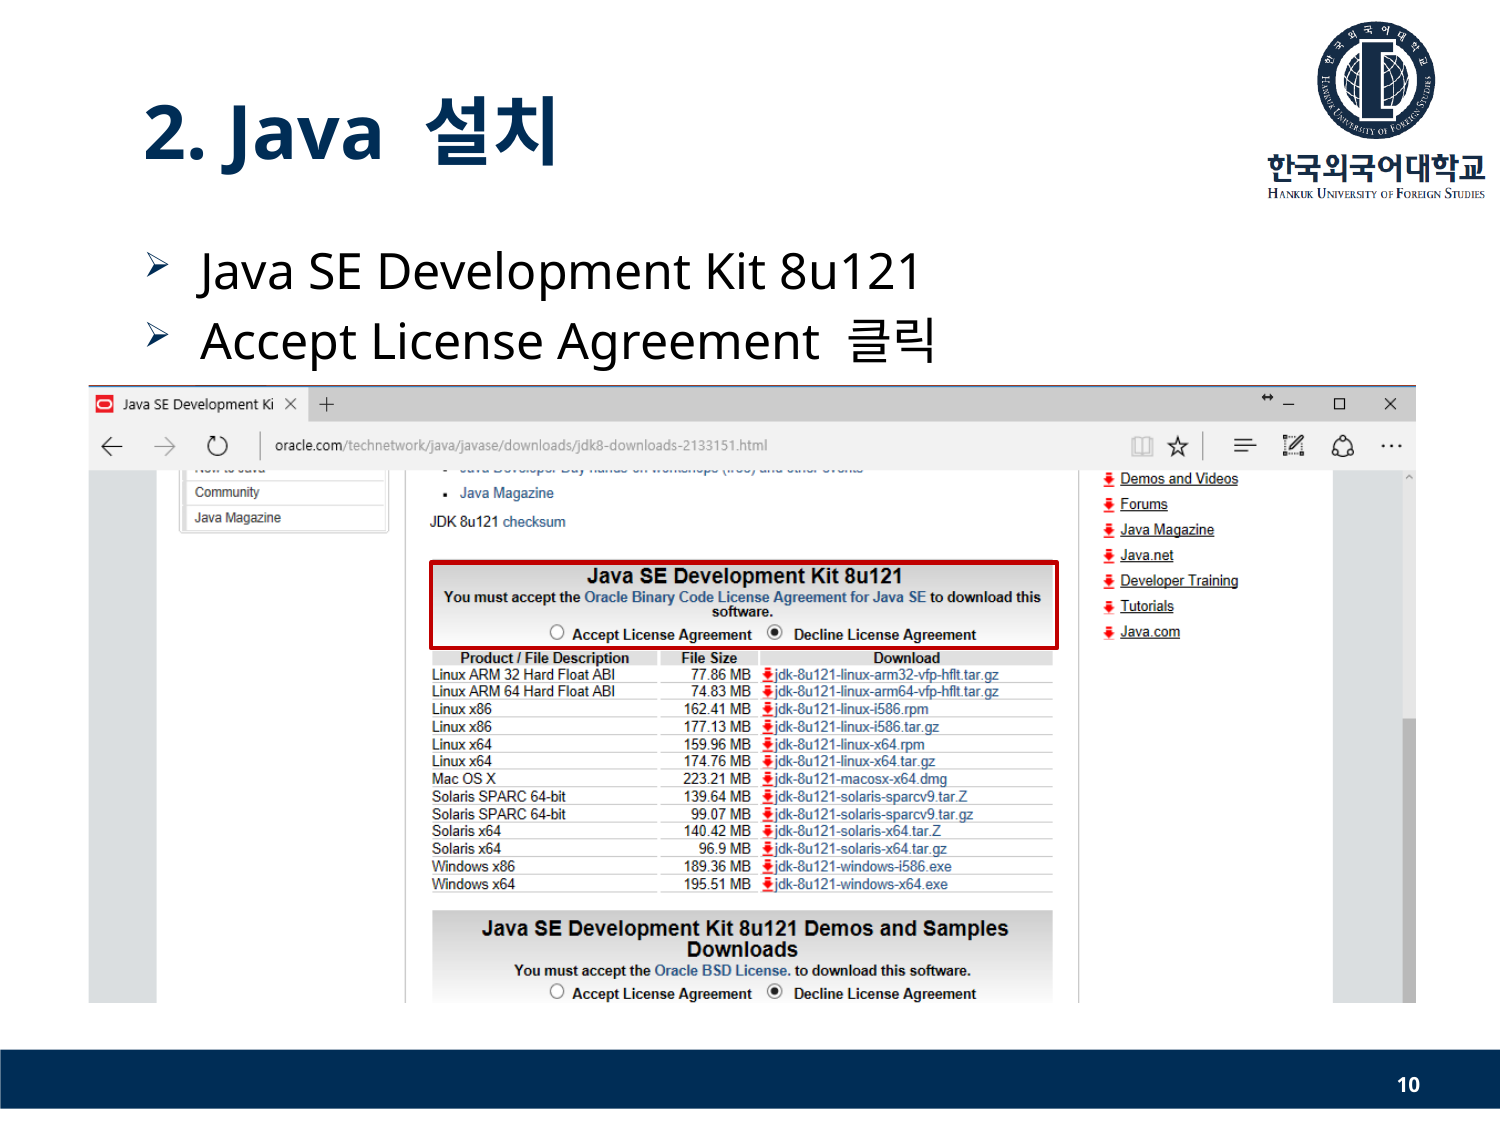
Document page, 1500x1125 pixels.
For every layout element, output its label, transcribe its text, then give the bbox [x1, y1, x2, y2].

picture [88, 385, 1417, 1003]
title 2. Java 설치 [128, 20, 1301, 183]
slide_number 10 [1356, 1064, 1436, 1107]
picture [1244, 0, 1500, 208]
list Java SE Development Kit 8u121 Accept License Agreement 클릭 [128, 231, 1471, 1024]
